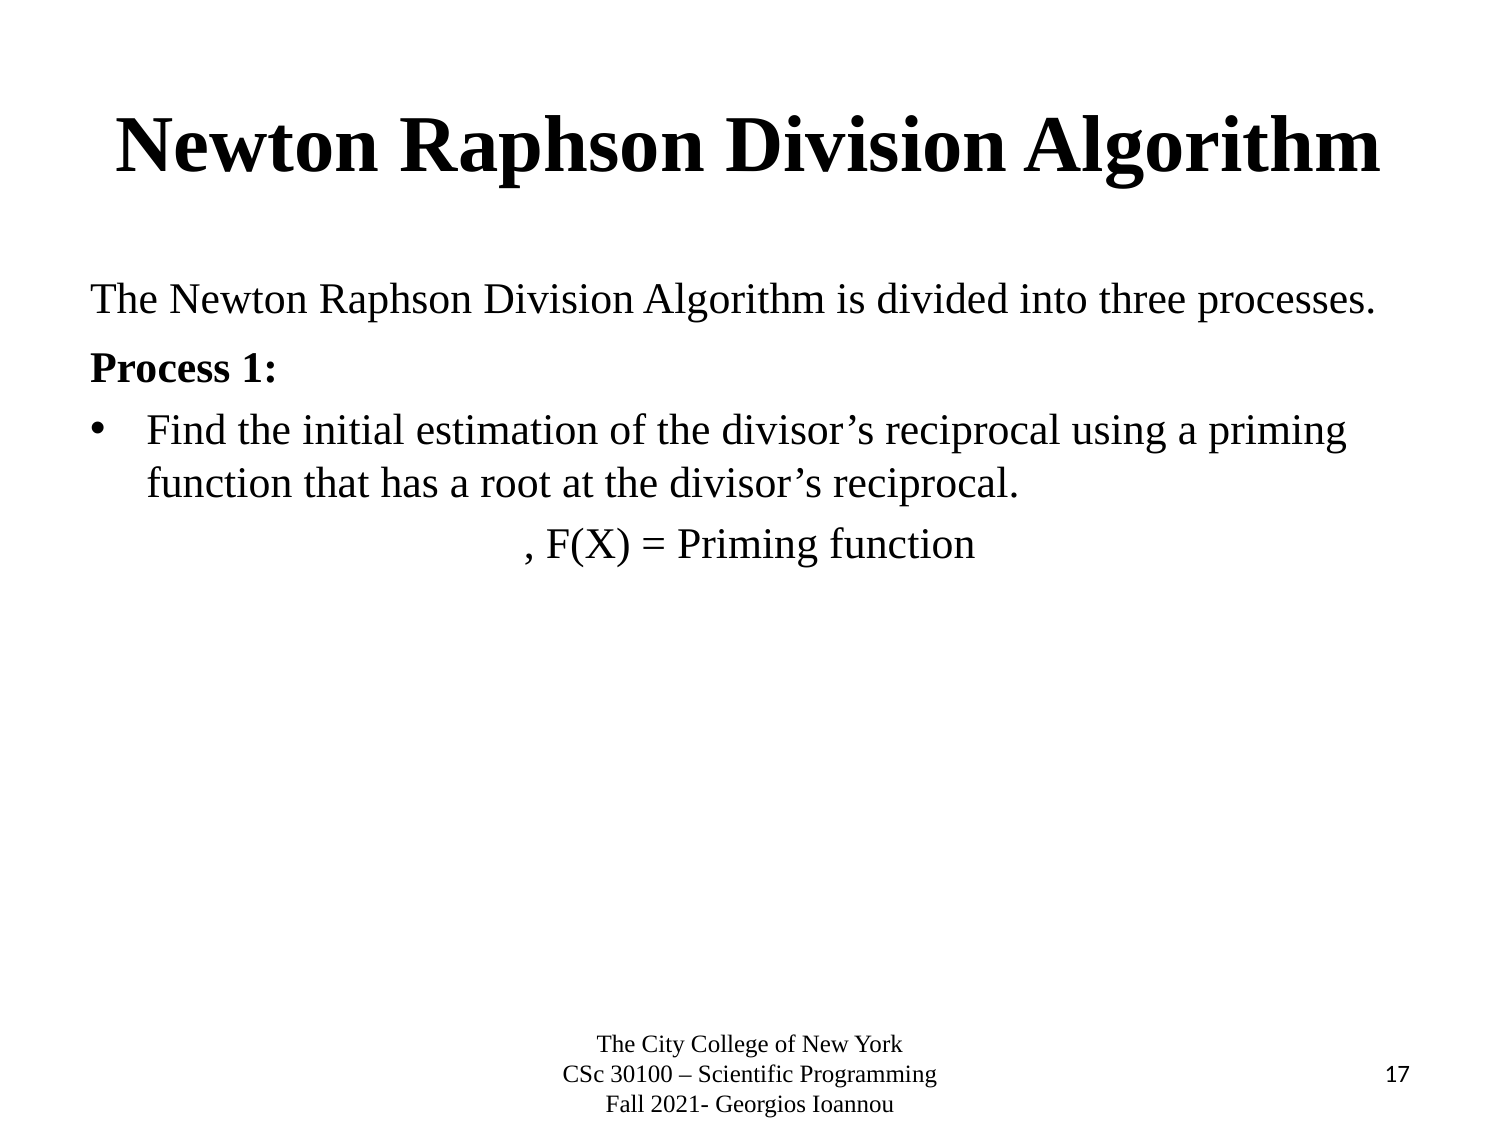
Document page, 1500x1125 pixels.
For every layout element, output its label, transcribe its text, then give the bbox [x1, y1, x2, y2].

slide_number 17 [1074, 1042, 1425, 1103]
footer The City College of New York CSc 30100 – Scientific Programming Fall 2021- Georgios Ioannou [512, 1042, 988, 1103]
title Newton Raphson Division Algorithm [75, 45, 1425, 233]
